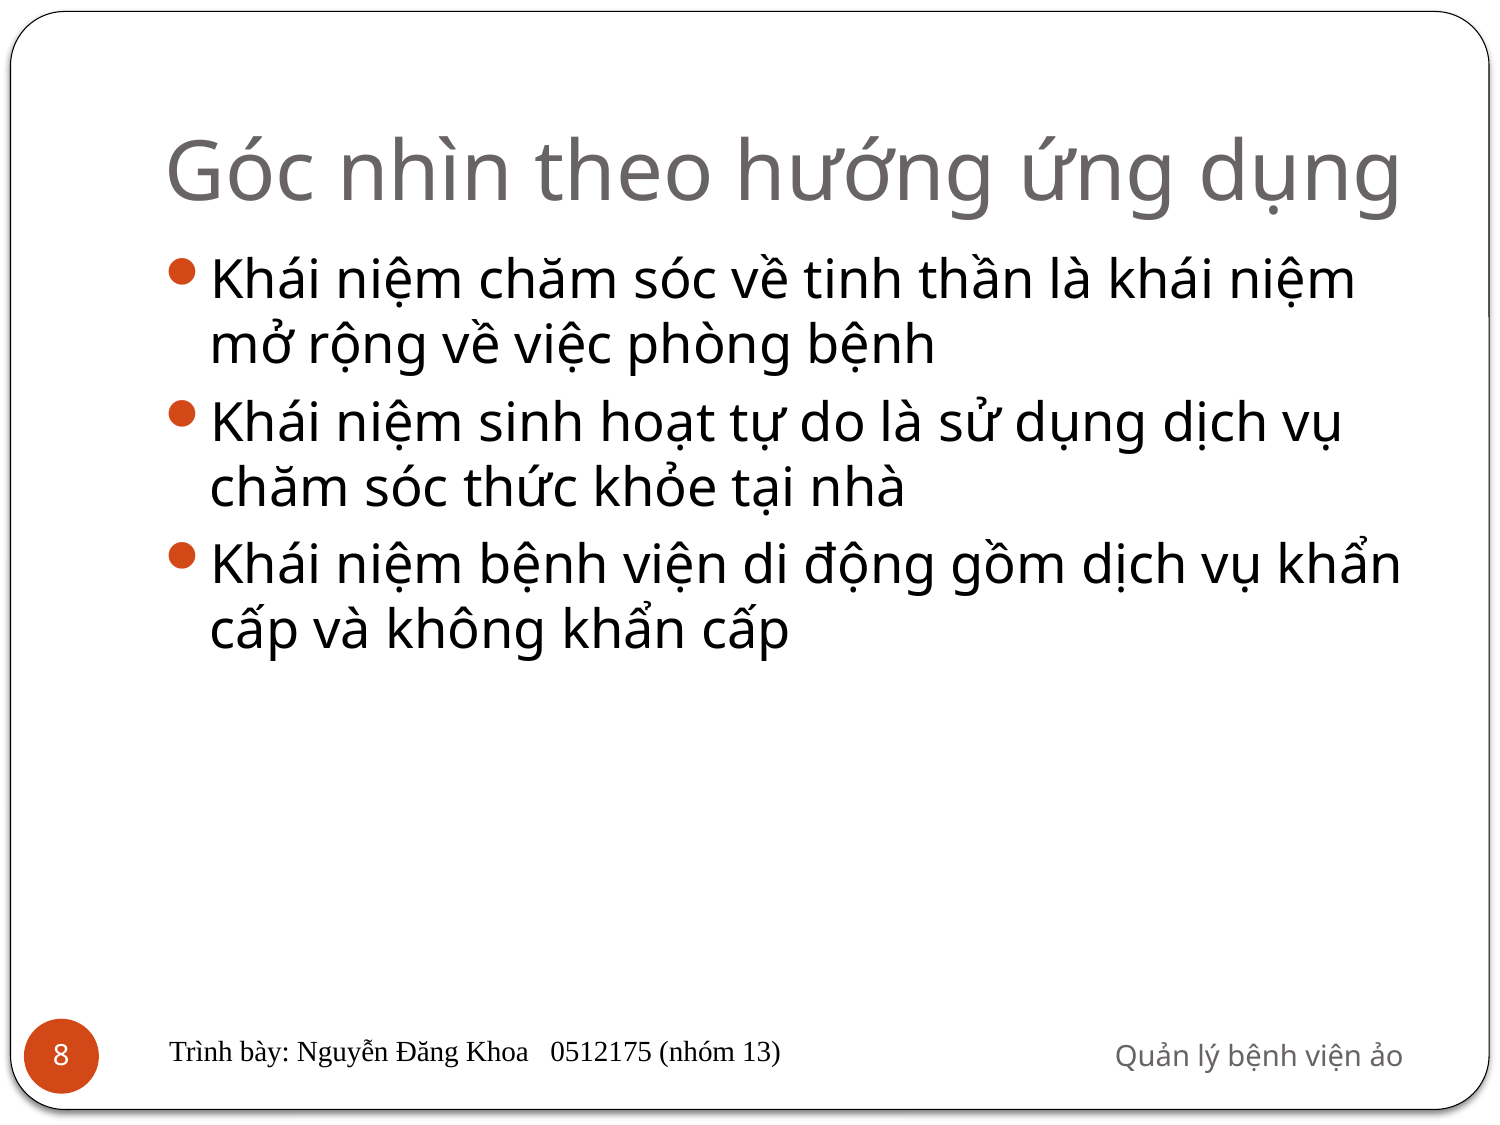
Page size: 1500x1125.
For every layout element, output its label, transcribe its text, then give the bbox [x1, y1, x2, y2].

title Góc nhìn theo hướng ứng dụng [150, 45, 1425, 233]
slide_number Quản lý bệnh viện ảo [1012, 1015, 1419, 1094]
footer Trình bày: Nguyễn Đăng Khoa 0512175 (nhóm 13) [150, 1012, 800, 1088]
list Khái niệm chăm sóc về tinh thần là khái niệm mở rộng về việc phòng bệnh Khái niệm sinh hoạt tự do là sử dụng dịch vụ chăm sóc thức khỏe tại nhà Khái niệm bệnh viện di động gồm dịch vụ khẩn cấp và không khẩn cấp [150, 237, 1425, 988]
slide_number 8 [23, 1018, 99, 1094]
